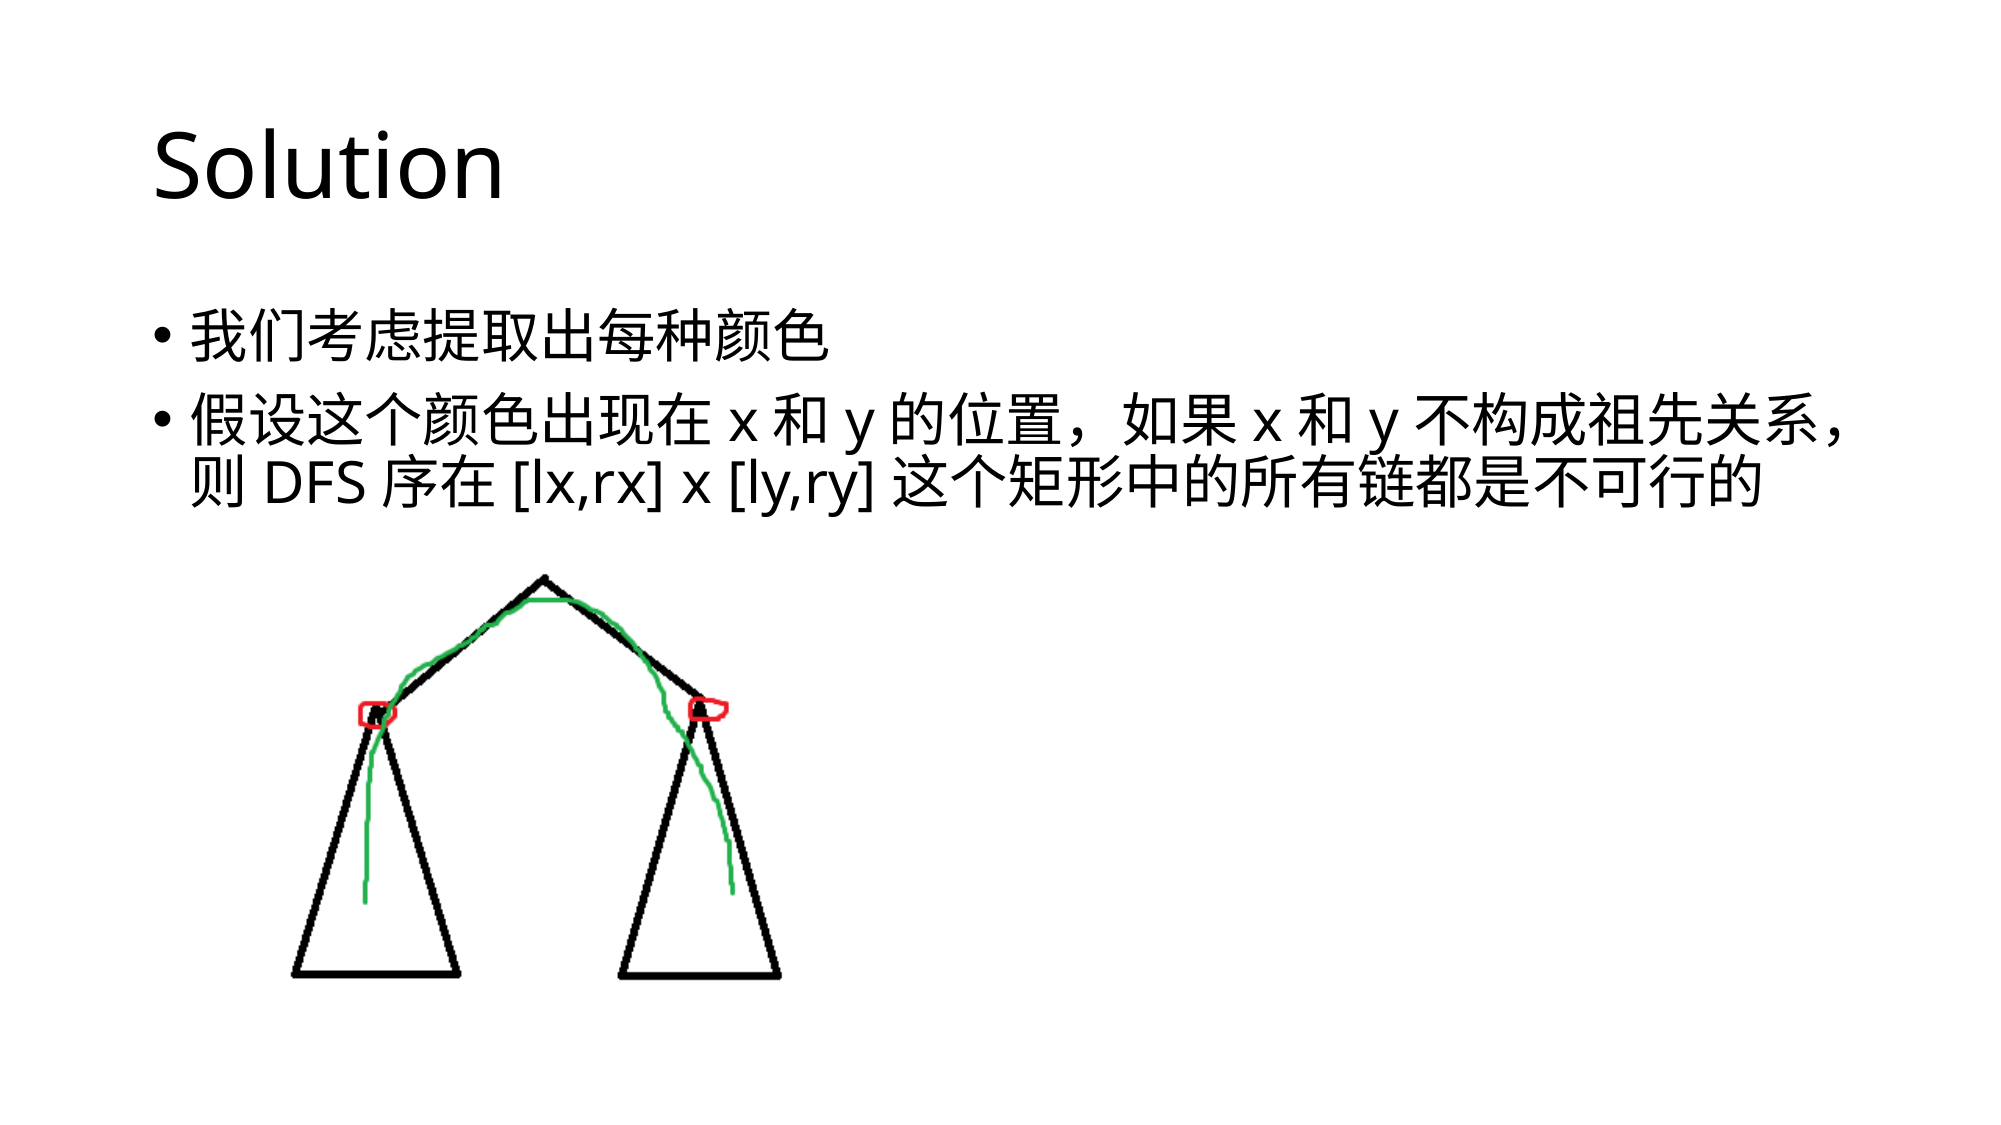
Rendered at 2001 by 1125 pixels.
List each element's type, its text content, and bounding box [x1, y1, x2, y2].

title Solution [137, 59, 1863, 278]
picture [249, 562, 805, 999]
list 我们考虑提取出每种颜色 假设这个颜色出现在x和y的位置，如果x和y不构成祖先关系，则DFS序在[lx,rx] x [ly,ry]这个矩形中的所有链都是不可行的 [137, 299, 1863, 1014]
